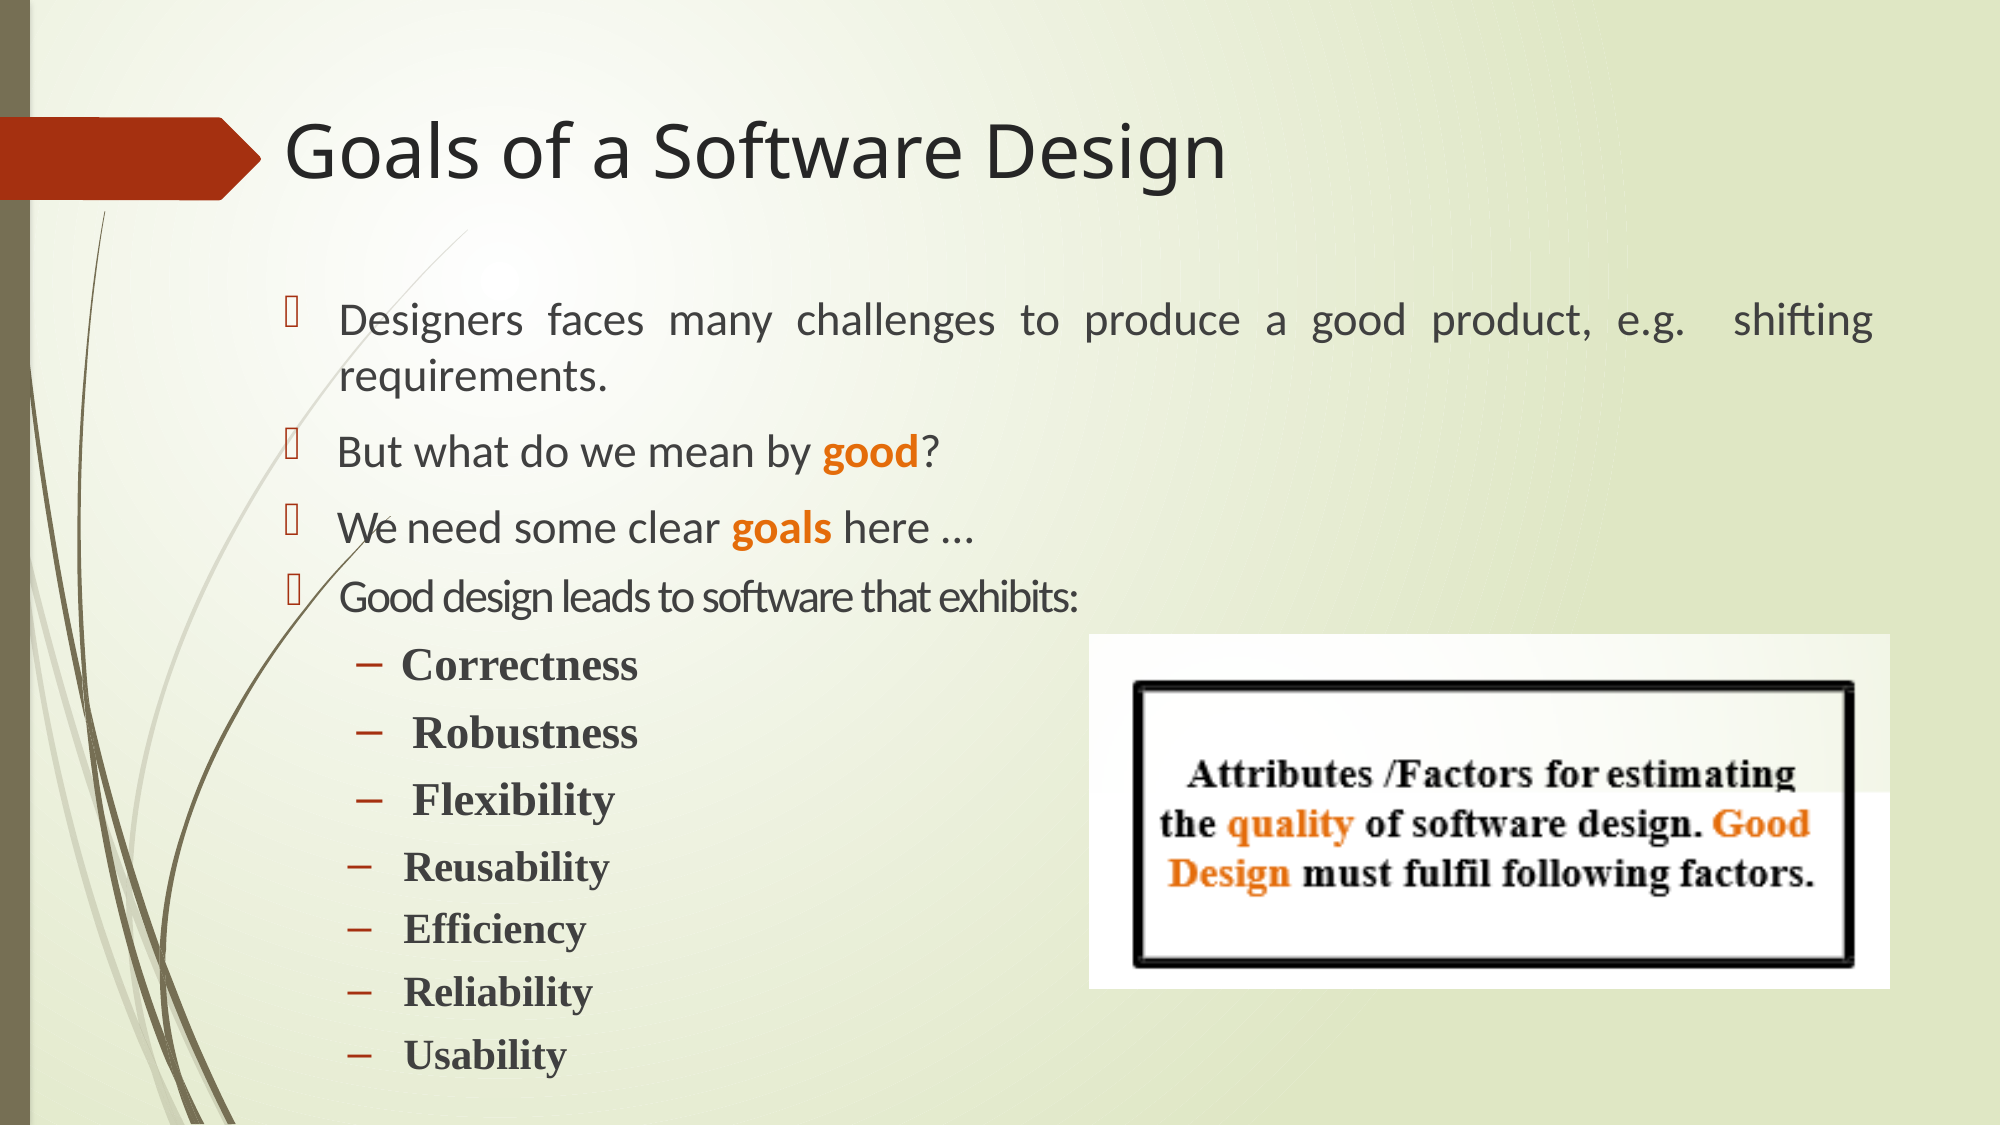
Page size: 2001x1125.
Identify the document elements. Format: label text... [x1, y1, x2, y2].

picture [1089, 634, 1890, 989]
title Goals of a Software Design [269, 95, 1731, 280]
list Designers faces many challenges to produce a good product, e.g. shifting requirements. But what do we mean by good? We need some clear goals here … Good design leads to software that exhibits: Correctness Robustness Flexibility Reusability Efficiency Reliability Usability [269, 280, 1890, 1090]
